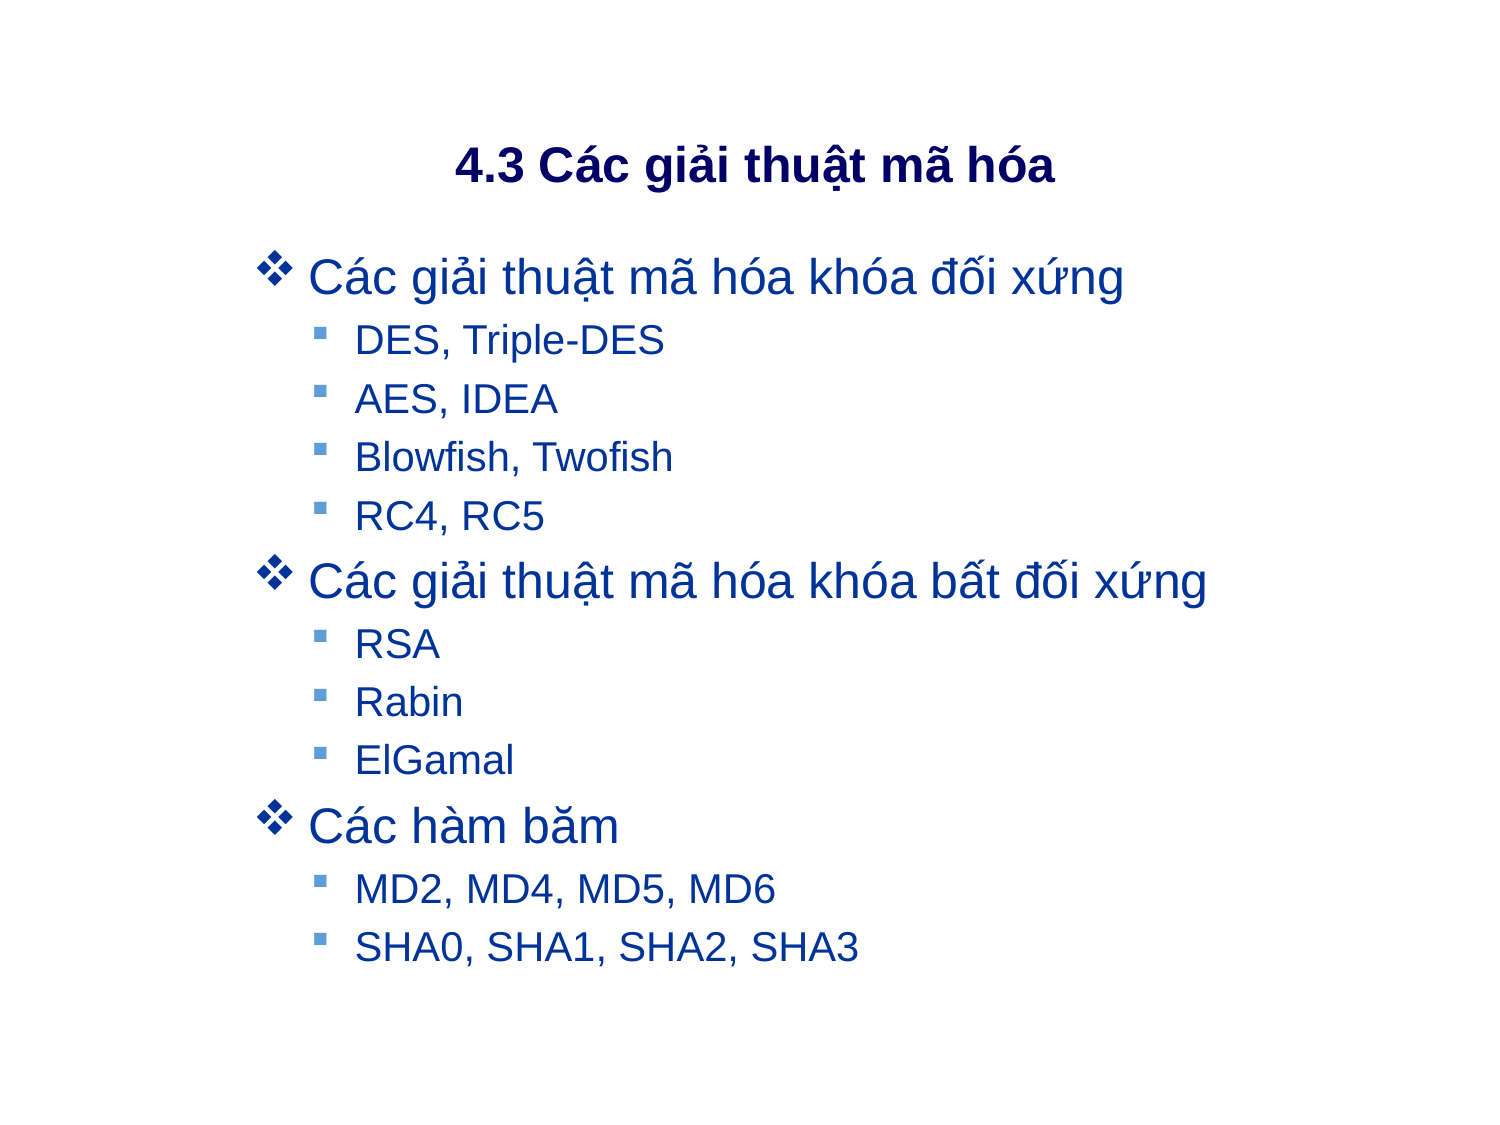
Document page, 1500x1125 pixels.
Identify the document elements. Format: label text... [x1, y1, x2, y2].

list Các giải thuật mã hóa khóa đối xứng DES, Triple-DES AES, IDEA Blowfish, Twofish RC4, RC5 Các giải thuật mã hóa khóa bất đối xứng RSA Rabin ElGamal Các hàm băm MD2, MD4, MD5, MD6 SHA0, SHA1, SHA2, SHA3 [237, 237, 1474, 1005]
title 4.3 Các giải thuật mã hóa [37, 125, 1474, 211]
